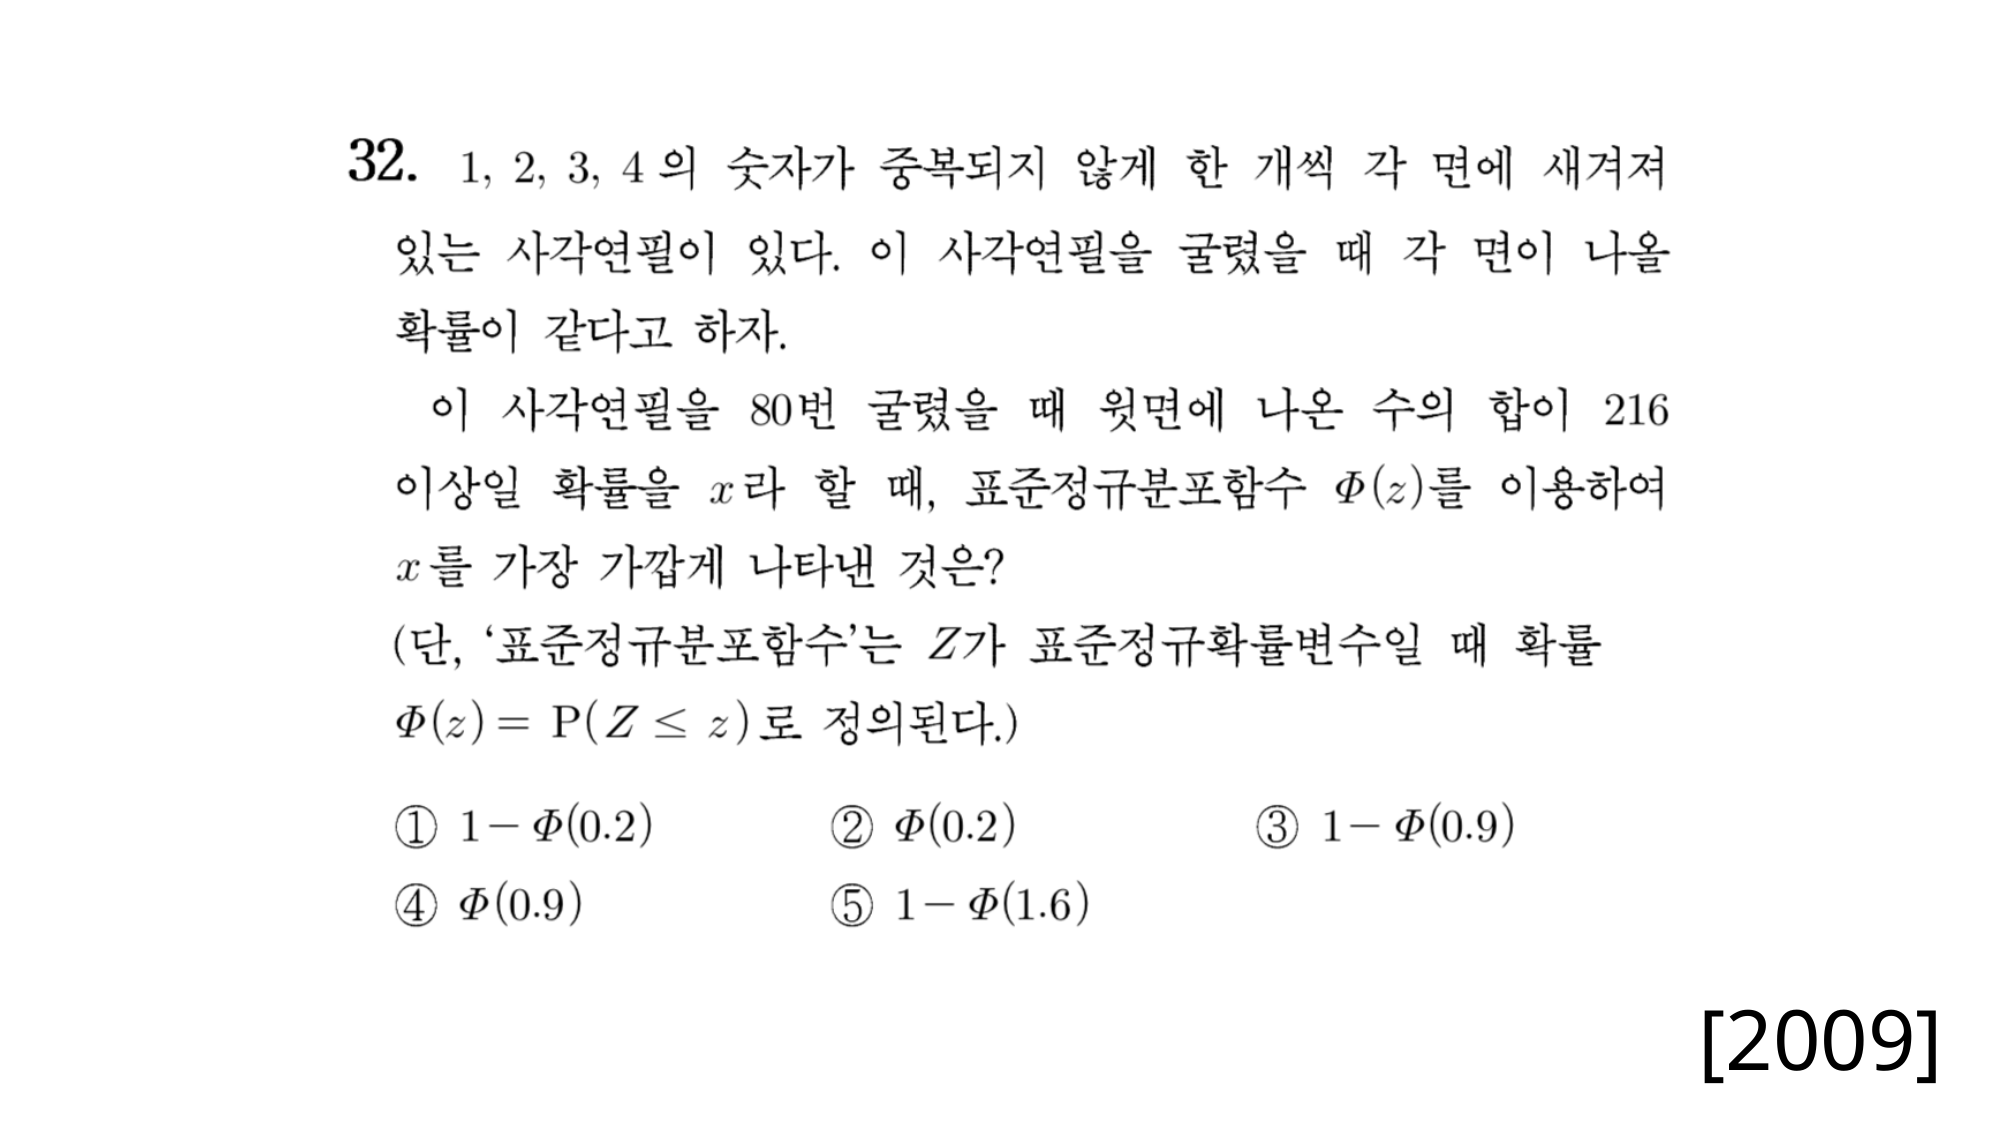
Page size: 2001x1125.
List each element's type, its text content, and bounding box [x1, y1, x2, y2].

picture [328, 115, 1688, 948]
text_box [2009] [1683, 979, 1959, 1095]
